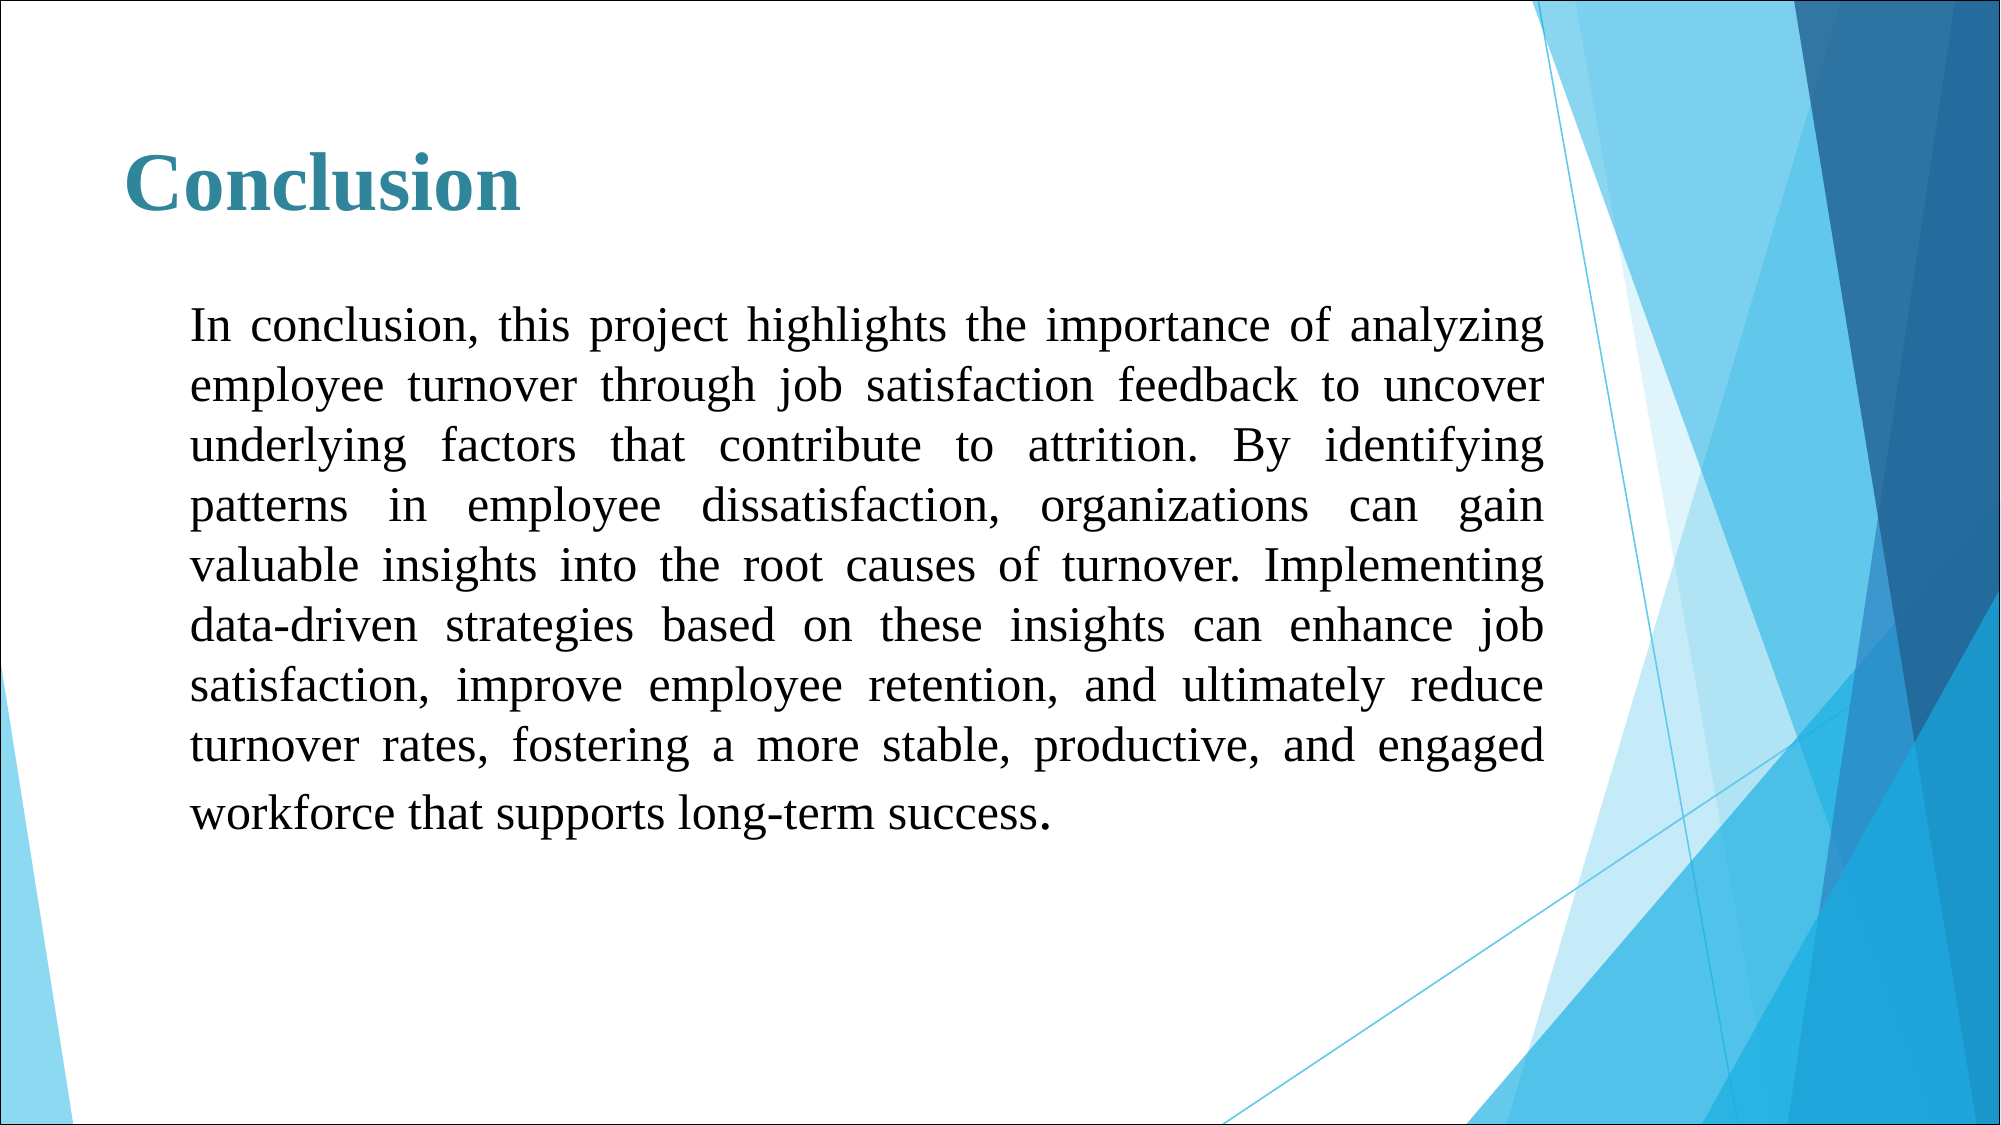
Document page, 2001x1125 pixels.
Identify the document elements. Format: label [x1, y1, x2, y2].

text_box [0, 0, 2000, 1125]
